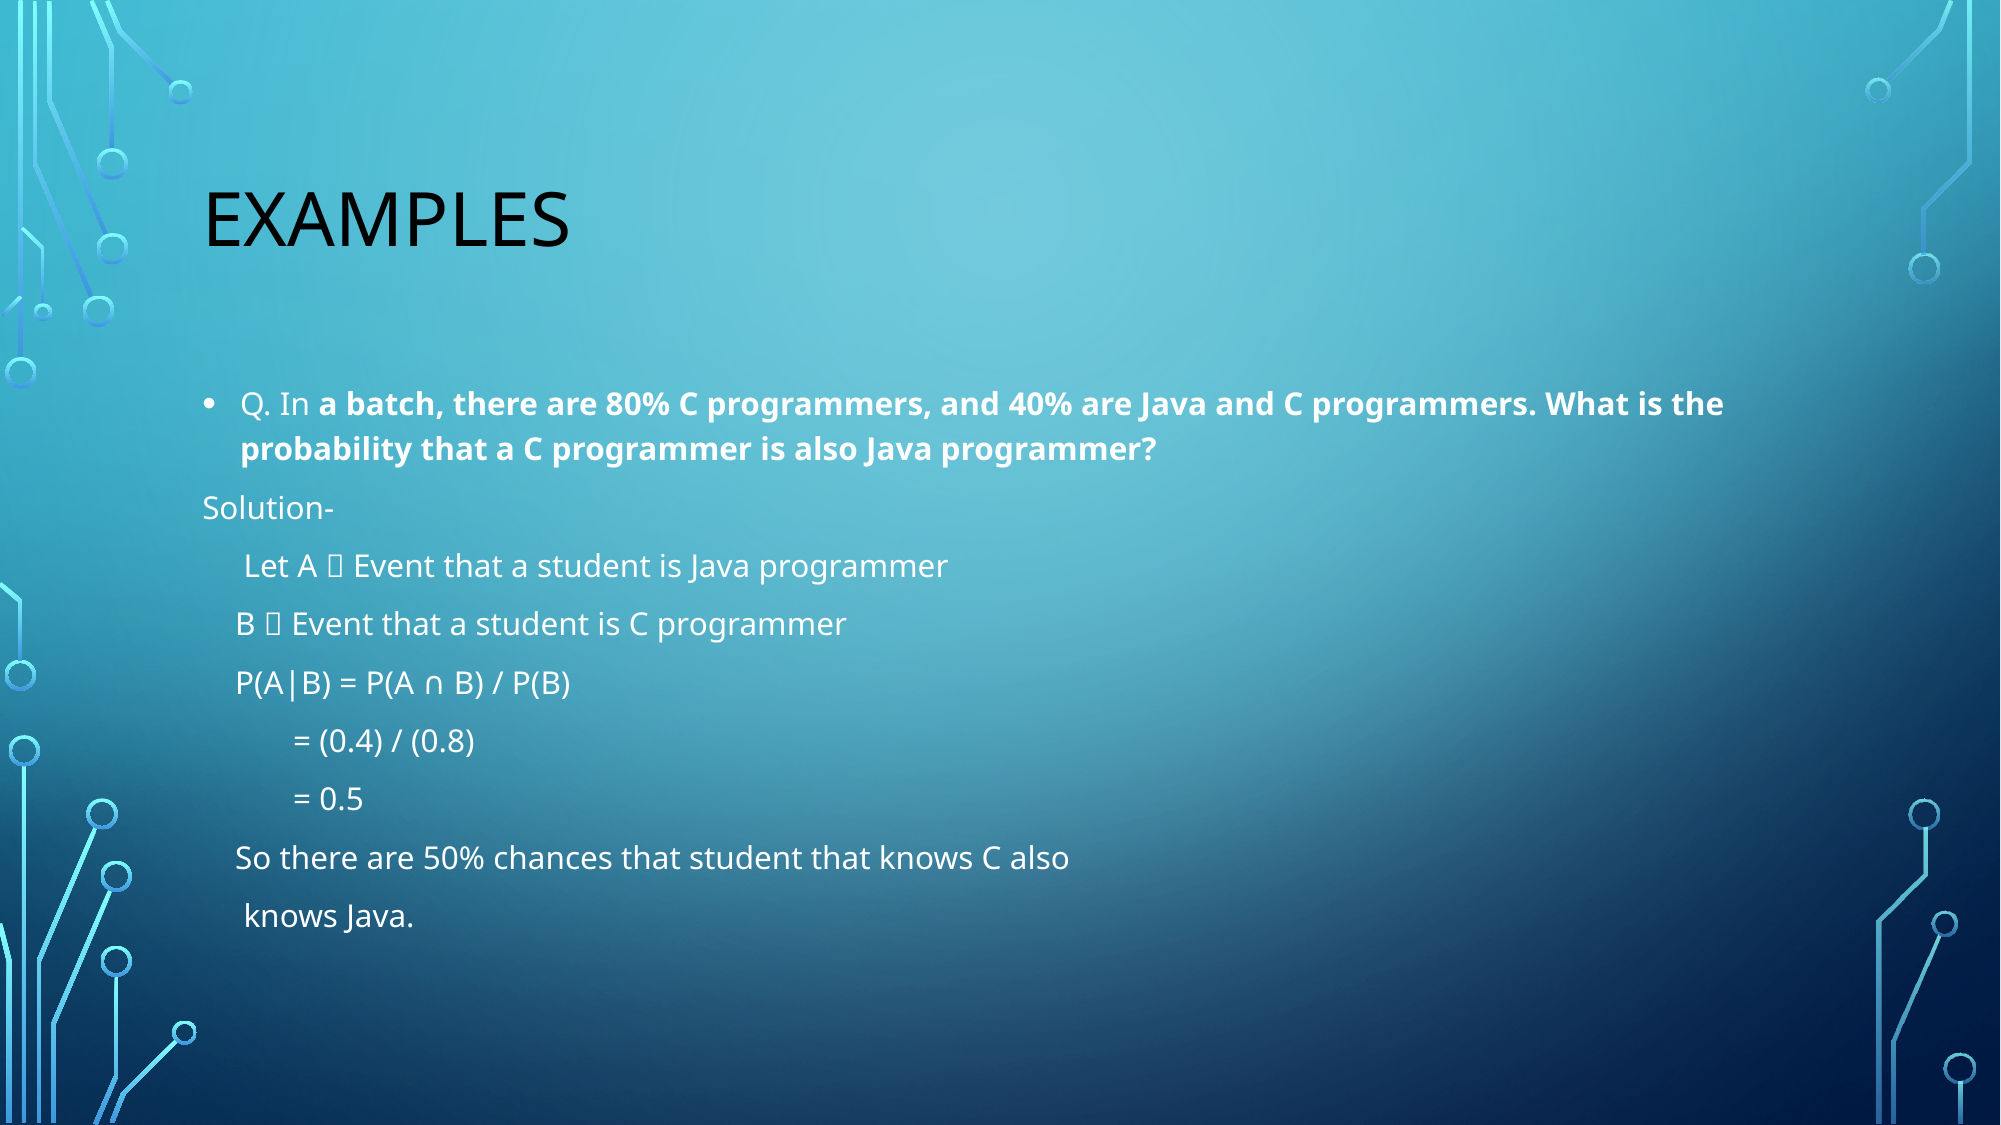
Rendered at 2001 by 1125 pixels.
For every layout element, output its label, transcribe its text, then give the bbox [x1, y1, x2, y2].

list Q. In a batch, there are 80% C programmers, and 40% are Java and C programmers. What is the probability that a C programmer is also Java programmer? Solution- Let A  Event that a student is Java programmer B  Event that a student is C programmer P(A|B) = P(A ∩ B) / P(B) = (0.4) / (0.8) = 0.5 So there are 50% chances that student that knows C also knows Java. [187, 369, 1813, 950]
title Examples [187, 101, 1813, 344]
